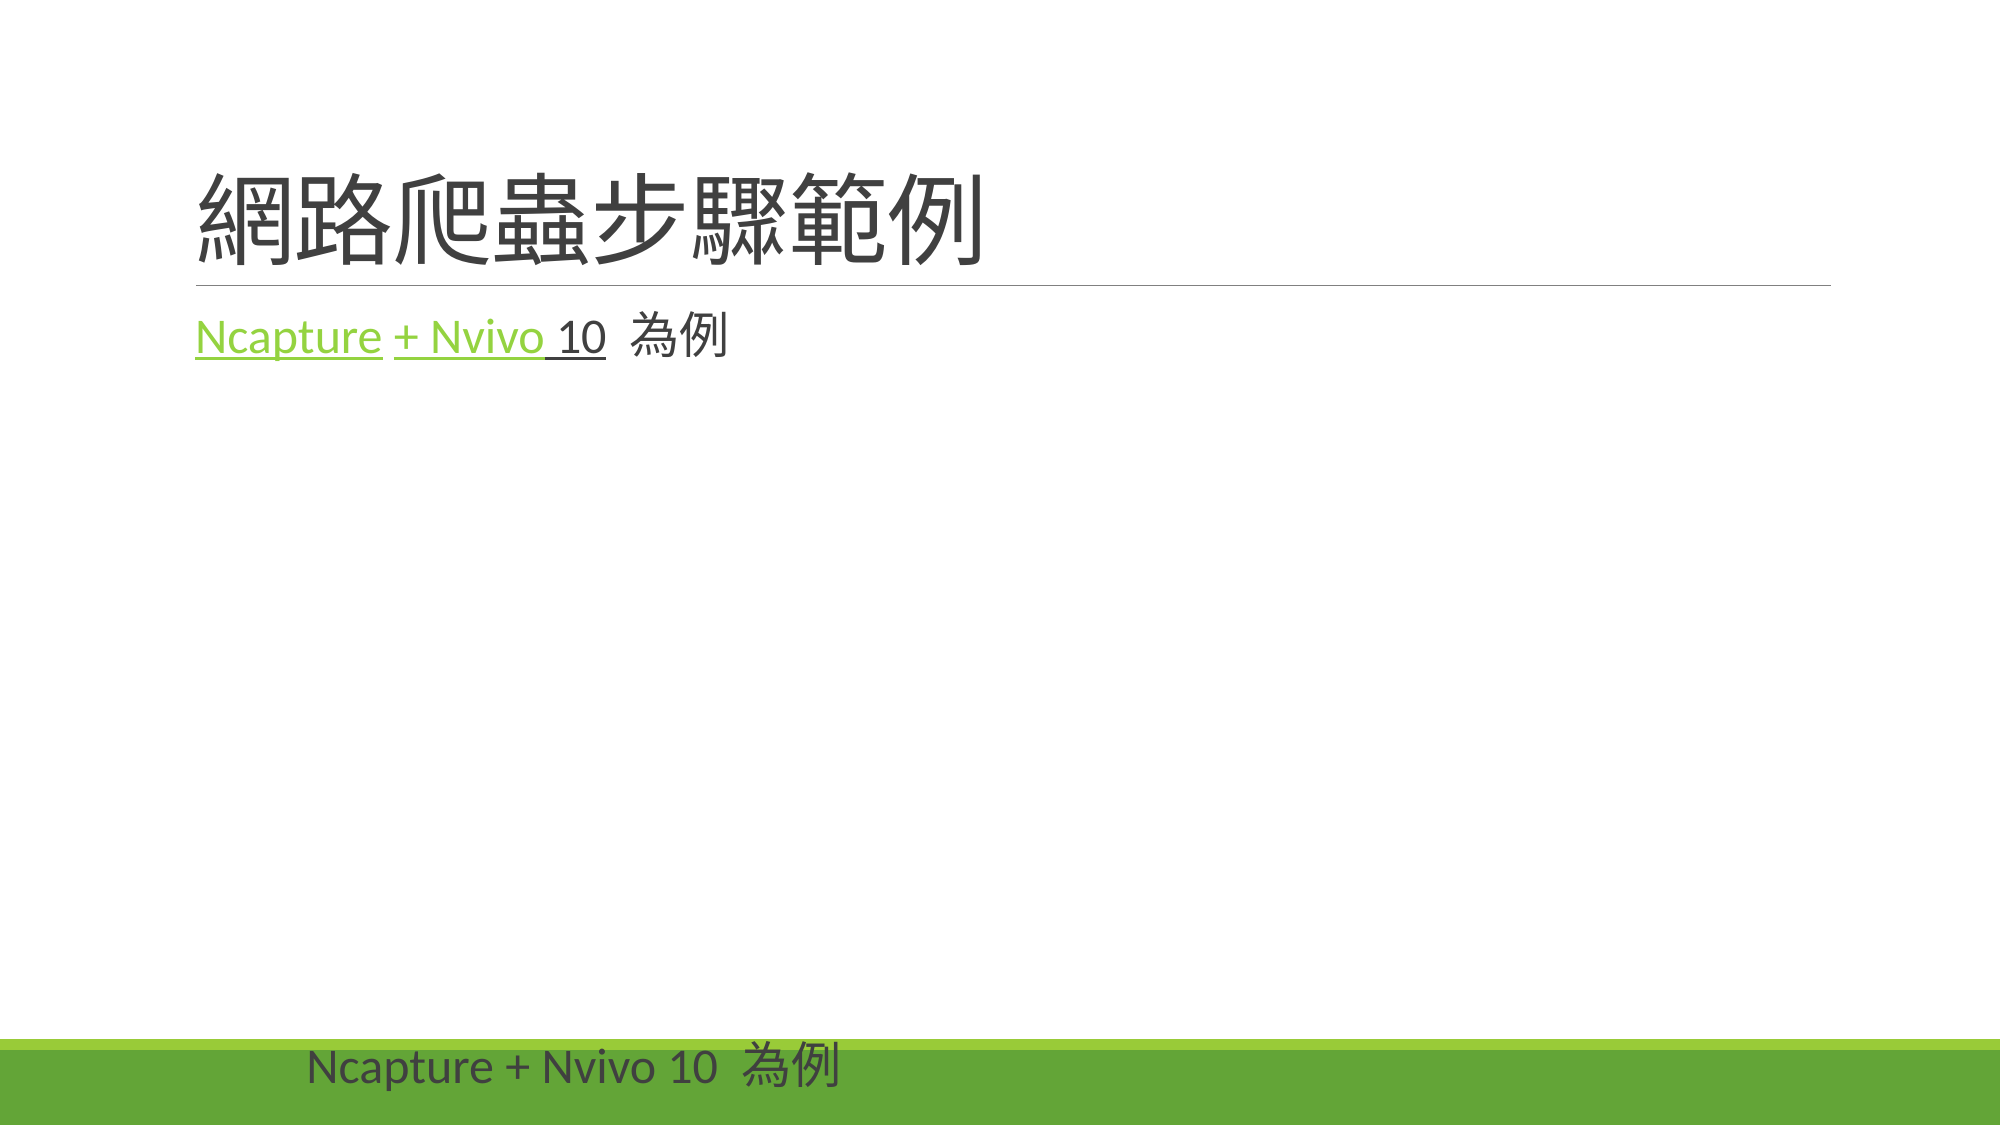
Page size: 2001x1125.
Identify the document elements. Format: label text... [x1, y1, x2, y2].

title 網路爬蟲步驟範例 [180, 47, 1830, 285]
text_box Ncapture + Nvivo 10 為例 [291, 1033, 1942, 1125]
list Ncapture + Nvivo 10 為例 [180, 302, 1830, 963]
